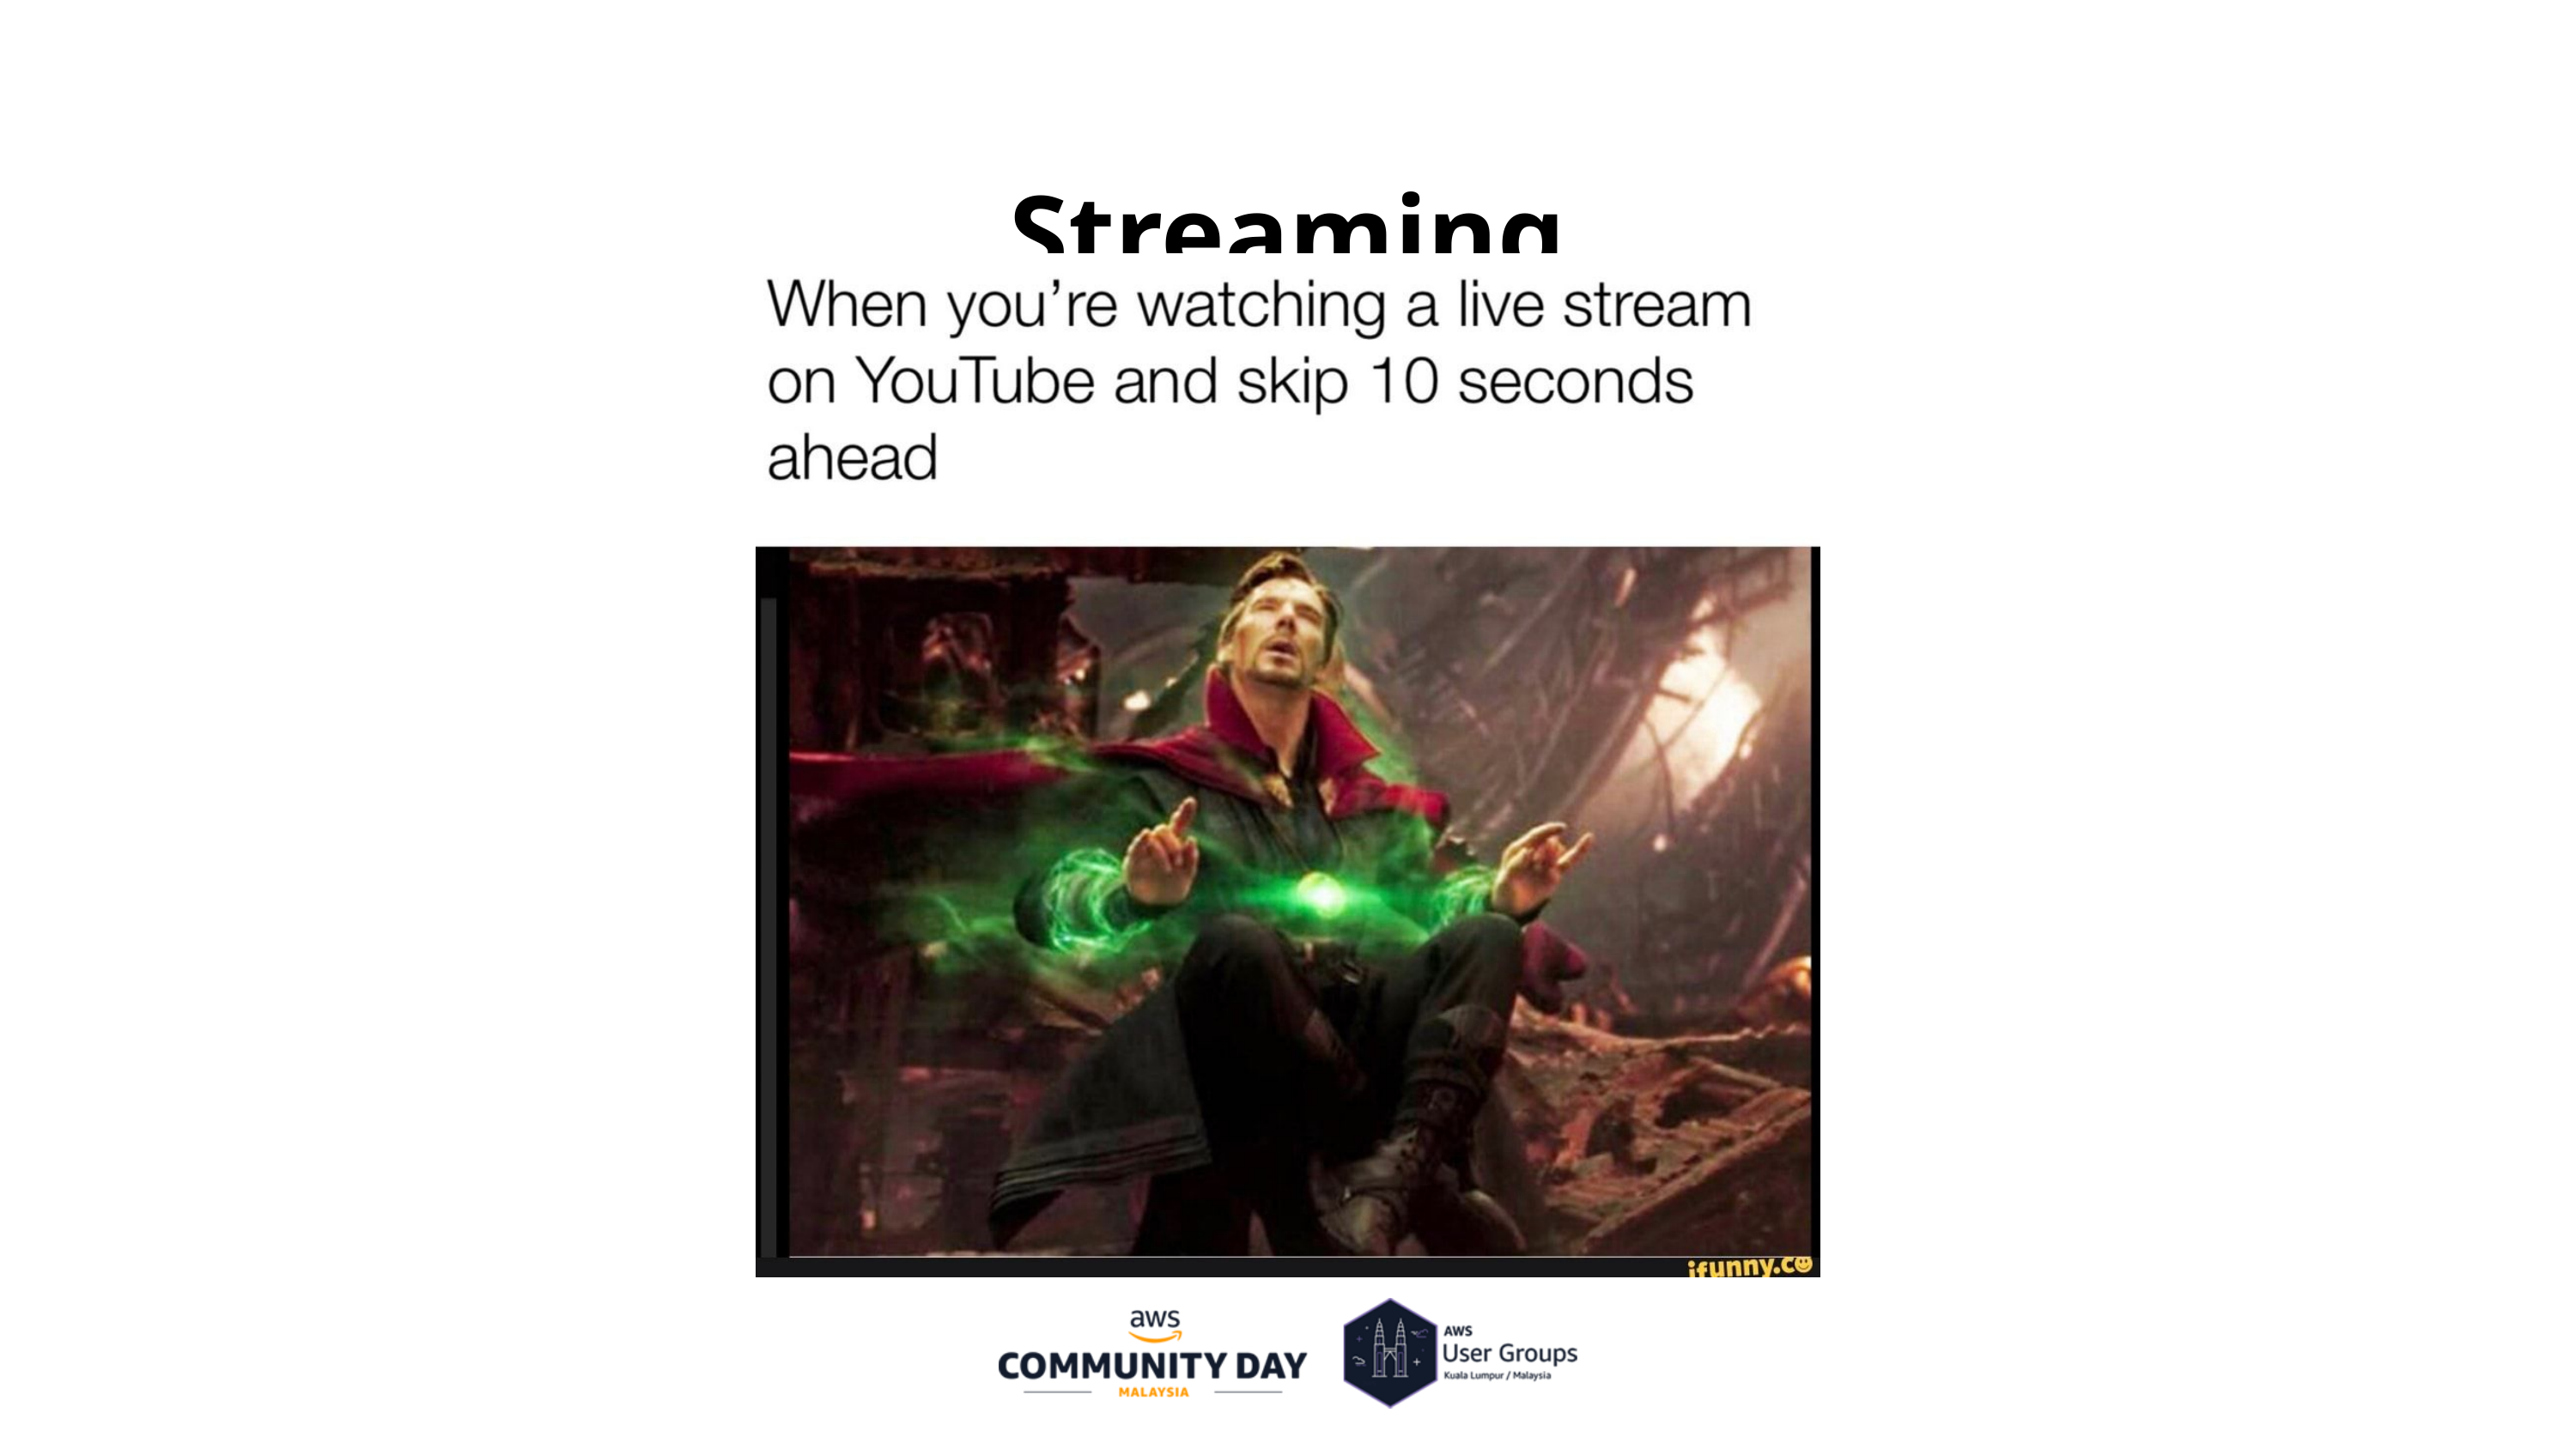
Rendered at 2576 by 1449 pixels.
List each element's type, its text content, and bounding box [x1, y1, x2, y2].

text_box Streaming [250, 101, 2326, 295]
text_box [999, 1298, 1577, 1409]
picture [755, 252, 1821, 1278]
